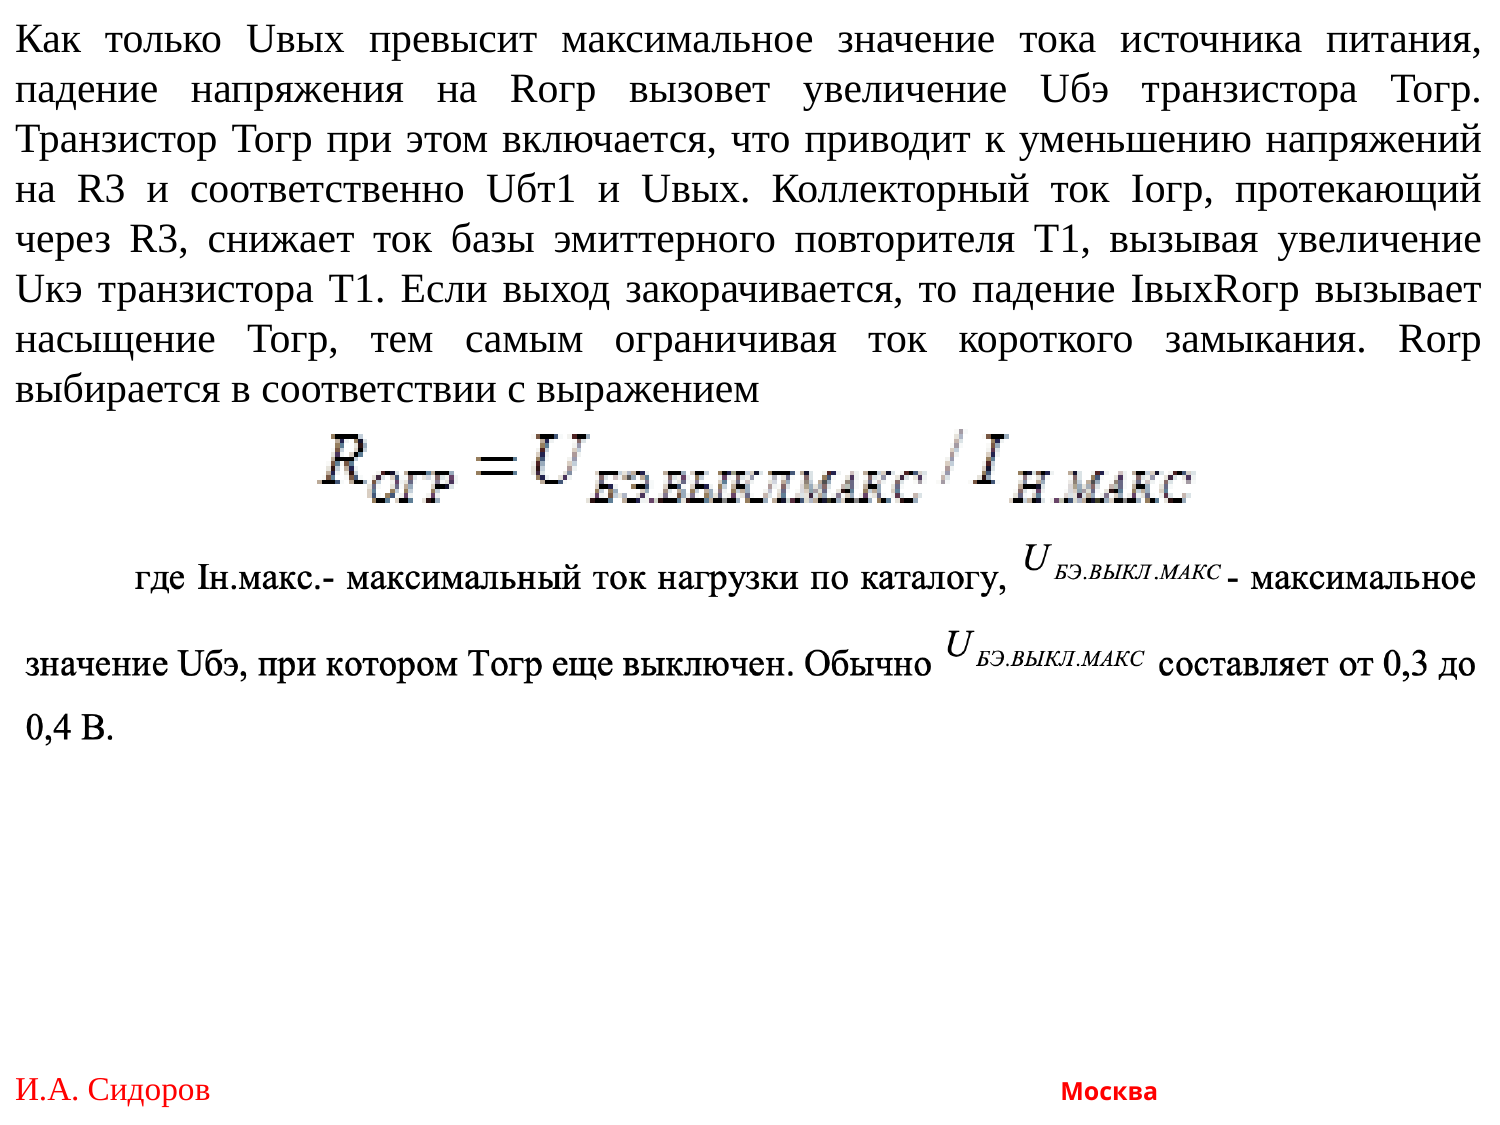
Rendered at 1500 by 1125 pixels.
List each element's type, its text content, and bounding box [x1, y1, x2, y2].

text_box Как только Uвых превысит максимальное значение тока источника питания, падение напряжения на Rогр вызовет увеличение Uбэ транзистора Тогр. Транзистор Тогр при этом включается, что приводит к уменьшению напряжений на R3 и соответственно Uбт1 и Uвых. Коллекторный ток Iогр, протекающий через R3, снижает ток базы эмиттерного повторителя Т1, вызывая увеличение Uкэ транзистора Т1. Если выход закорачивается, то падение IвыхRогр вызывает насыщение Тогр, тем самым ограничивая ток короткого замыкания. Rorp выбирается в соответствии с выражением [7, 3, 1490, 419]
text_box И.А. Сидоров Москва [7, 1029, 1493, 1115]
picture [25, 532, 1475, 769]
picture [304, 406, 1196, 526]
